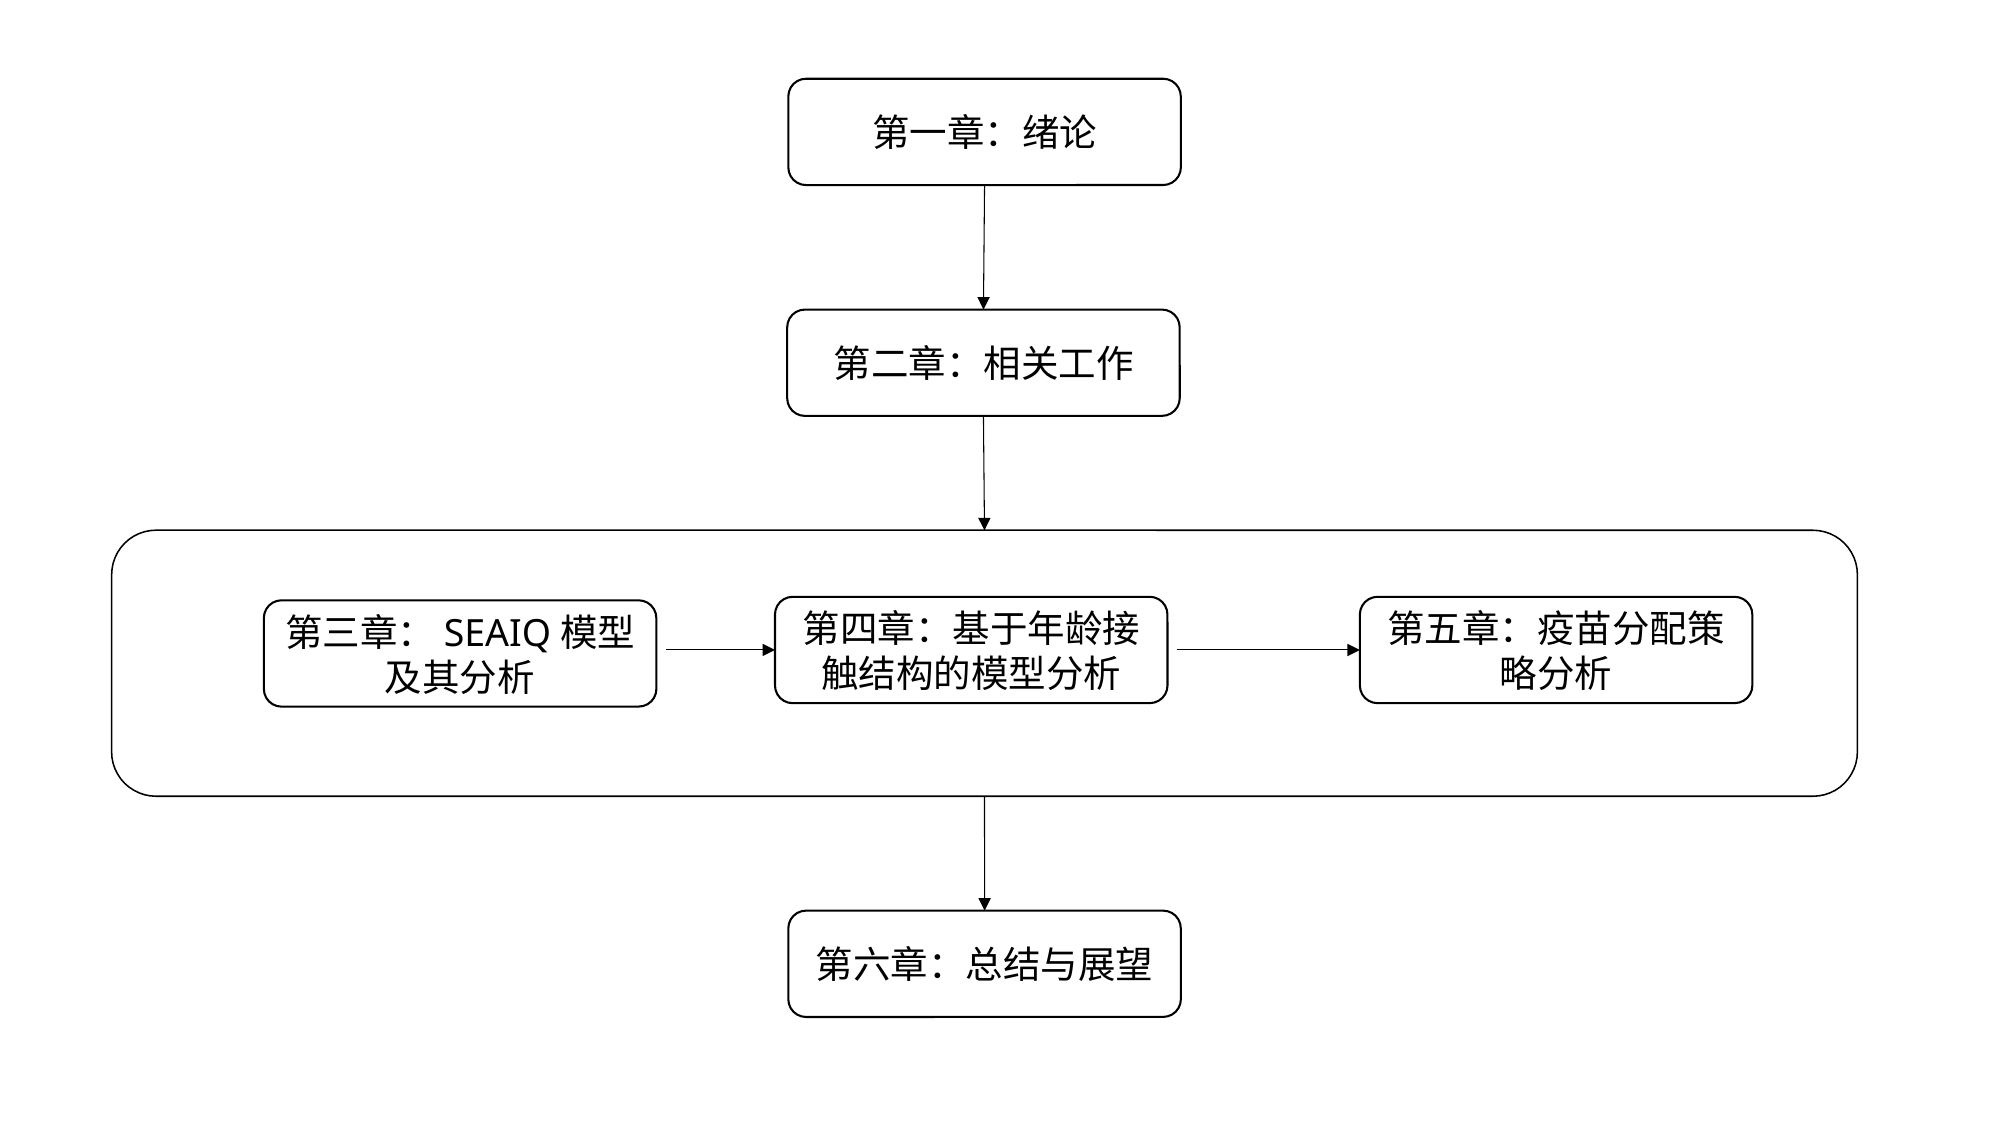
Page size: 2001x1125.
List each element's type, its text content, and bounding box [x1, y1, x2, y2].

text_box [111, 530, 1858, 797]
text_box 第四章：基于年龄接触结构的模型分析 [773, 595, 1169, 705]
text_box 第五章：疫苗分配策略分析 [1358, 595, 1754, 705]
text_box 第六章：总结与展望 [787, 909, 1182, 1019]
text_box 第一章：绪论 [787, 77, 1182, 187]
text_box 第三章：SEAIQ模型及其分析 [262, 599, 658, 708]
text_box 第二章：相关工作 [786, 308, 1181, 417]
